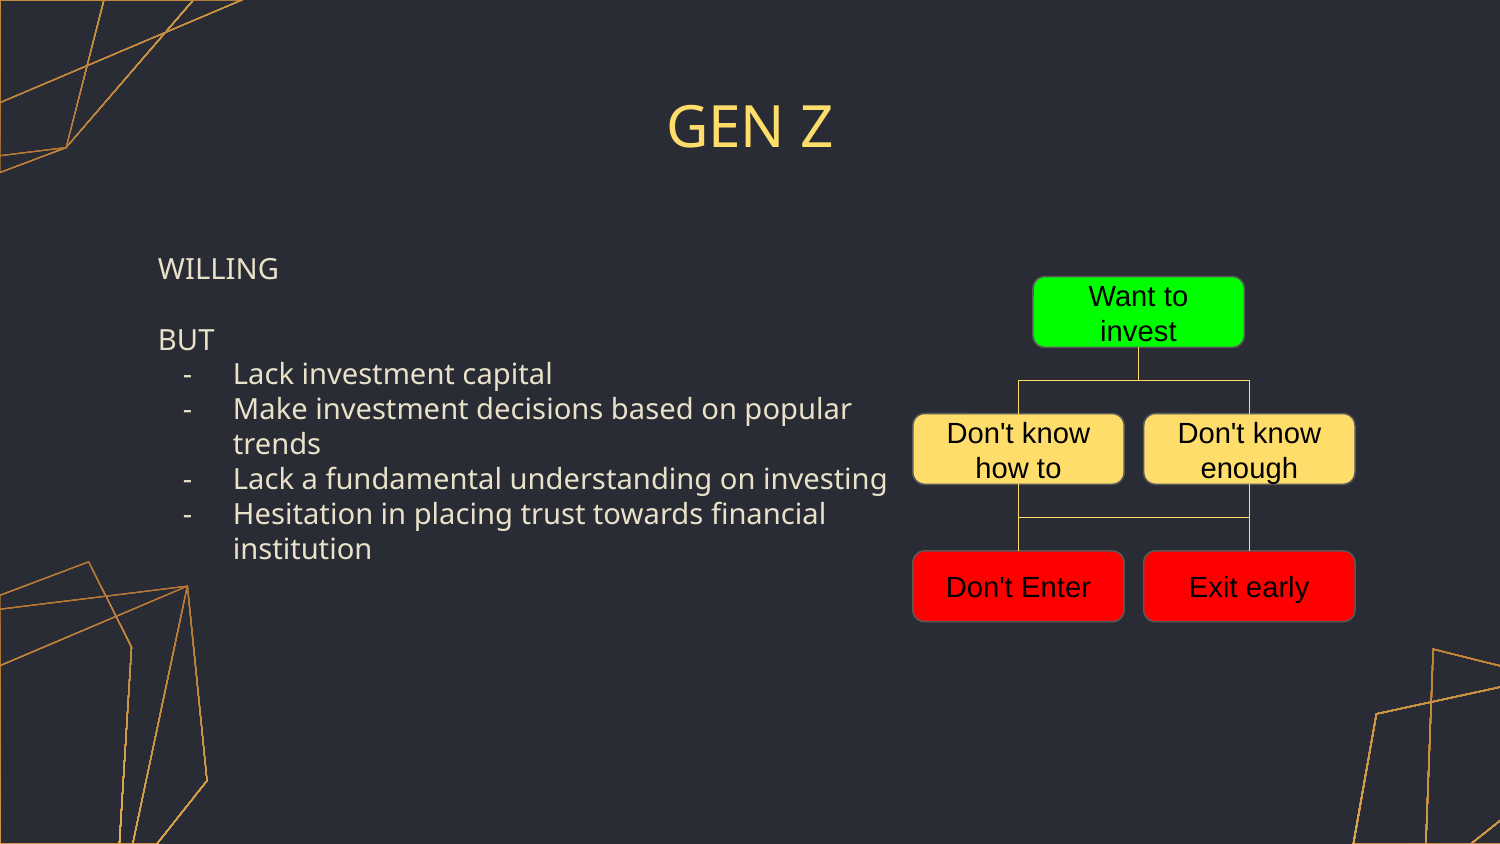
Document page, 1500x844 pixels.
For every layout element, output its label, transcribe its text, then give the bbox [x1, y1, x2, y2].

text_box Don't know enough [1173, 413, 1356, 485]
text_box Don't know how to [912, 413, 1094, 485]
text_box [1100, 401, 1168, 634]
text_box Don't Enter [912, 550, 1094, 622]
list WILLING BUT Lack investment capital Make investment decisions based on popular trends Lack a fundamental understanding on investing Hesitation in placing trust towards financial institution [142, 250, 904, 566]
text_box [1045, 320, 1112, 441]
text_box Want to invest [1032, 276, 1245, 348]
title GEN Z [327, 88, 1173, 160]
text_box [1160, 324, 1228, 437]
text_box Exit early [1173, 550, 1356, 622]
